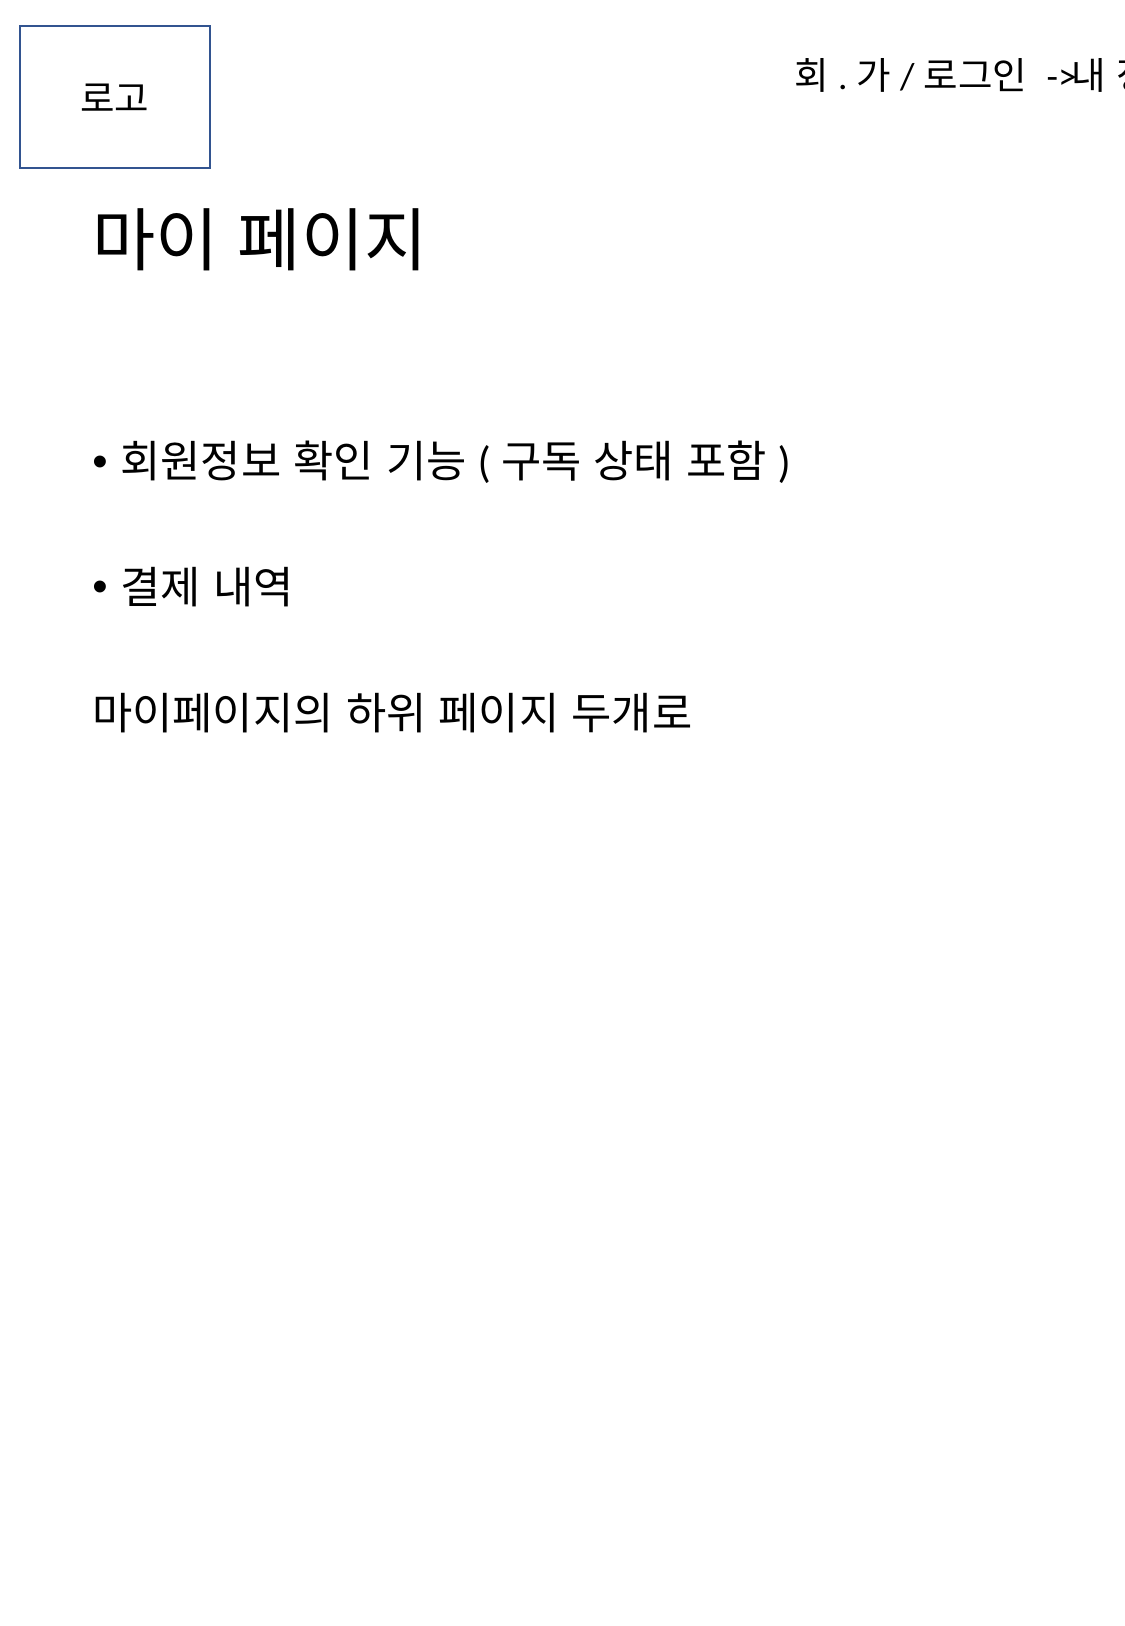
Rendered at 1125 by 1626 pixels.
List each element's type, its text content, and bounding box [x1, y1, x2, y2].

title 마이 페이지 [77, 86, 1048, 401]
list 회원정보 확인 기능(구독 상태 포함) 결제 내역 마이페이지의 하위 페이지 두개로 [77, 432, 1048, 1464]
